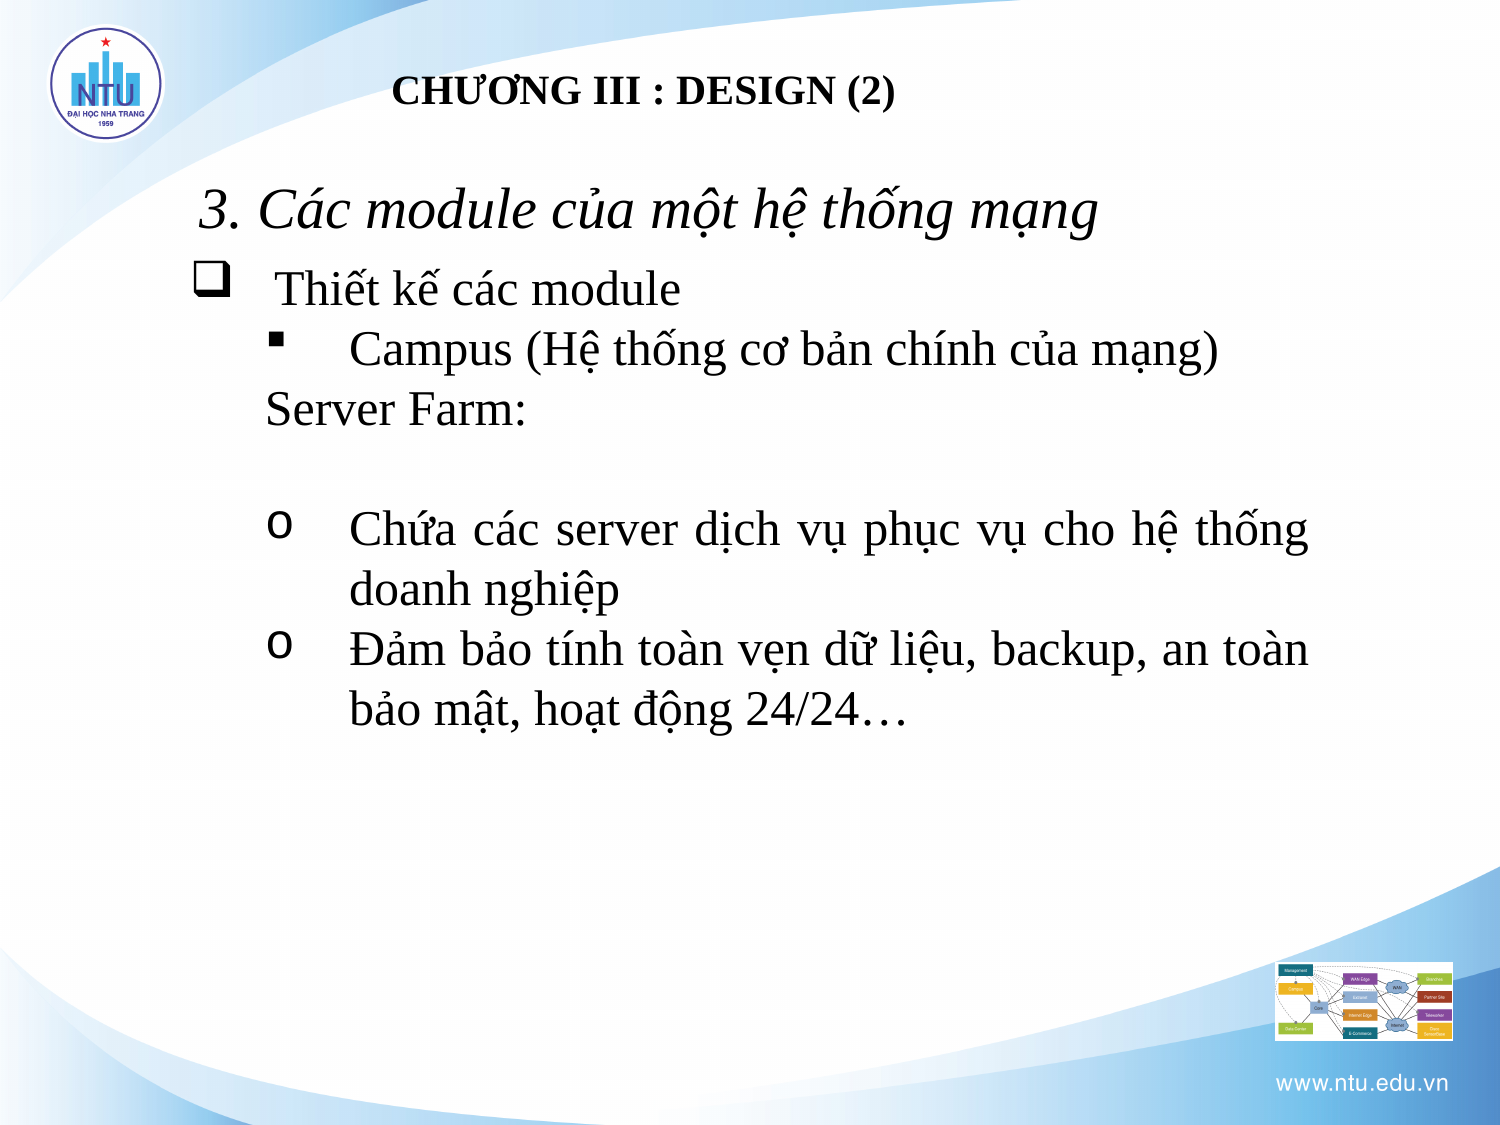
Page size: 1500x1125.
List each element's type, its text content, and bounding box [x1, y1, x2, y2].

picture [0, 0, 1500, 1125]
text_box 3. Các module của một hệ thống mạng [184, 162, 1472, 248]
title CHƯƠNG III : DESIGN (2) [187, 37, 1100, 138]
text_box Thiết kế các module Campus (Hệ thống cơ bản chính của mạng) Server Farm: Chứa các server dịch vụ phục vụ cho hệ thống doanh nghiệp Đảm bảo tính toàn vẹn dữ liệu, backup, an toàn bảo mật, hoạt động 24/24… [175, 248, 1325, 803]
